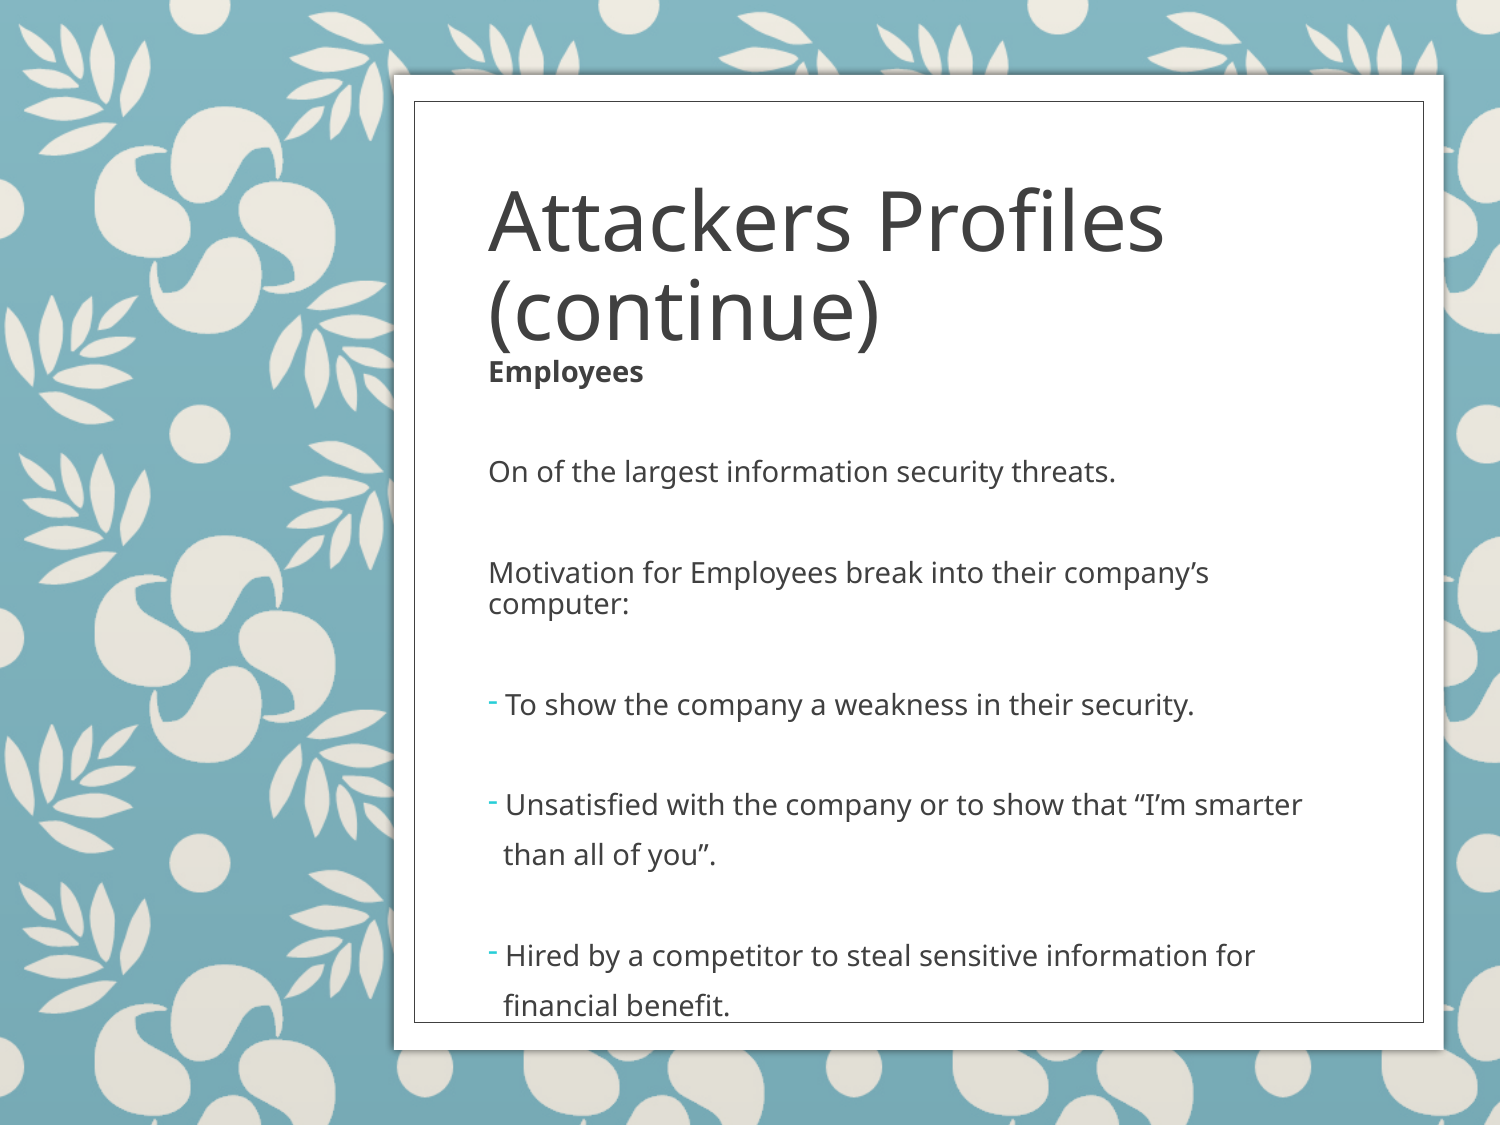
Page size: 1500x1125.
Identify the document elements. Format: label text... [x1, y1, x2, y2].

text_box [393, 74, 1444, 1050]
text_box [414, 101, 1424, 1023]
title Attackers Profiles (continue) [473, 144, 1386, 394]
text_box [0, 0, 1500, 1125]
list Employees On of the largest information security threats. Motivation for Employees break into their company’s computer: To show the company a weakness in their security. Unsatisfied with the company or to show that “I’m smarter than all of you”. Hired by a competitor to steal sensitive information for financial benefit. [473, 350, 1365, 864]
